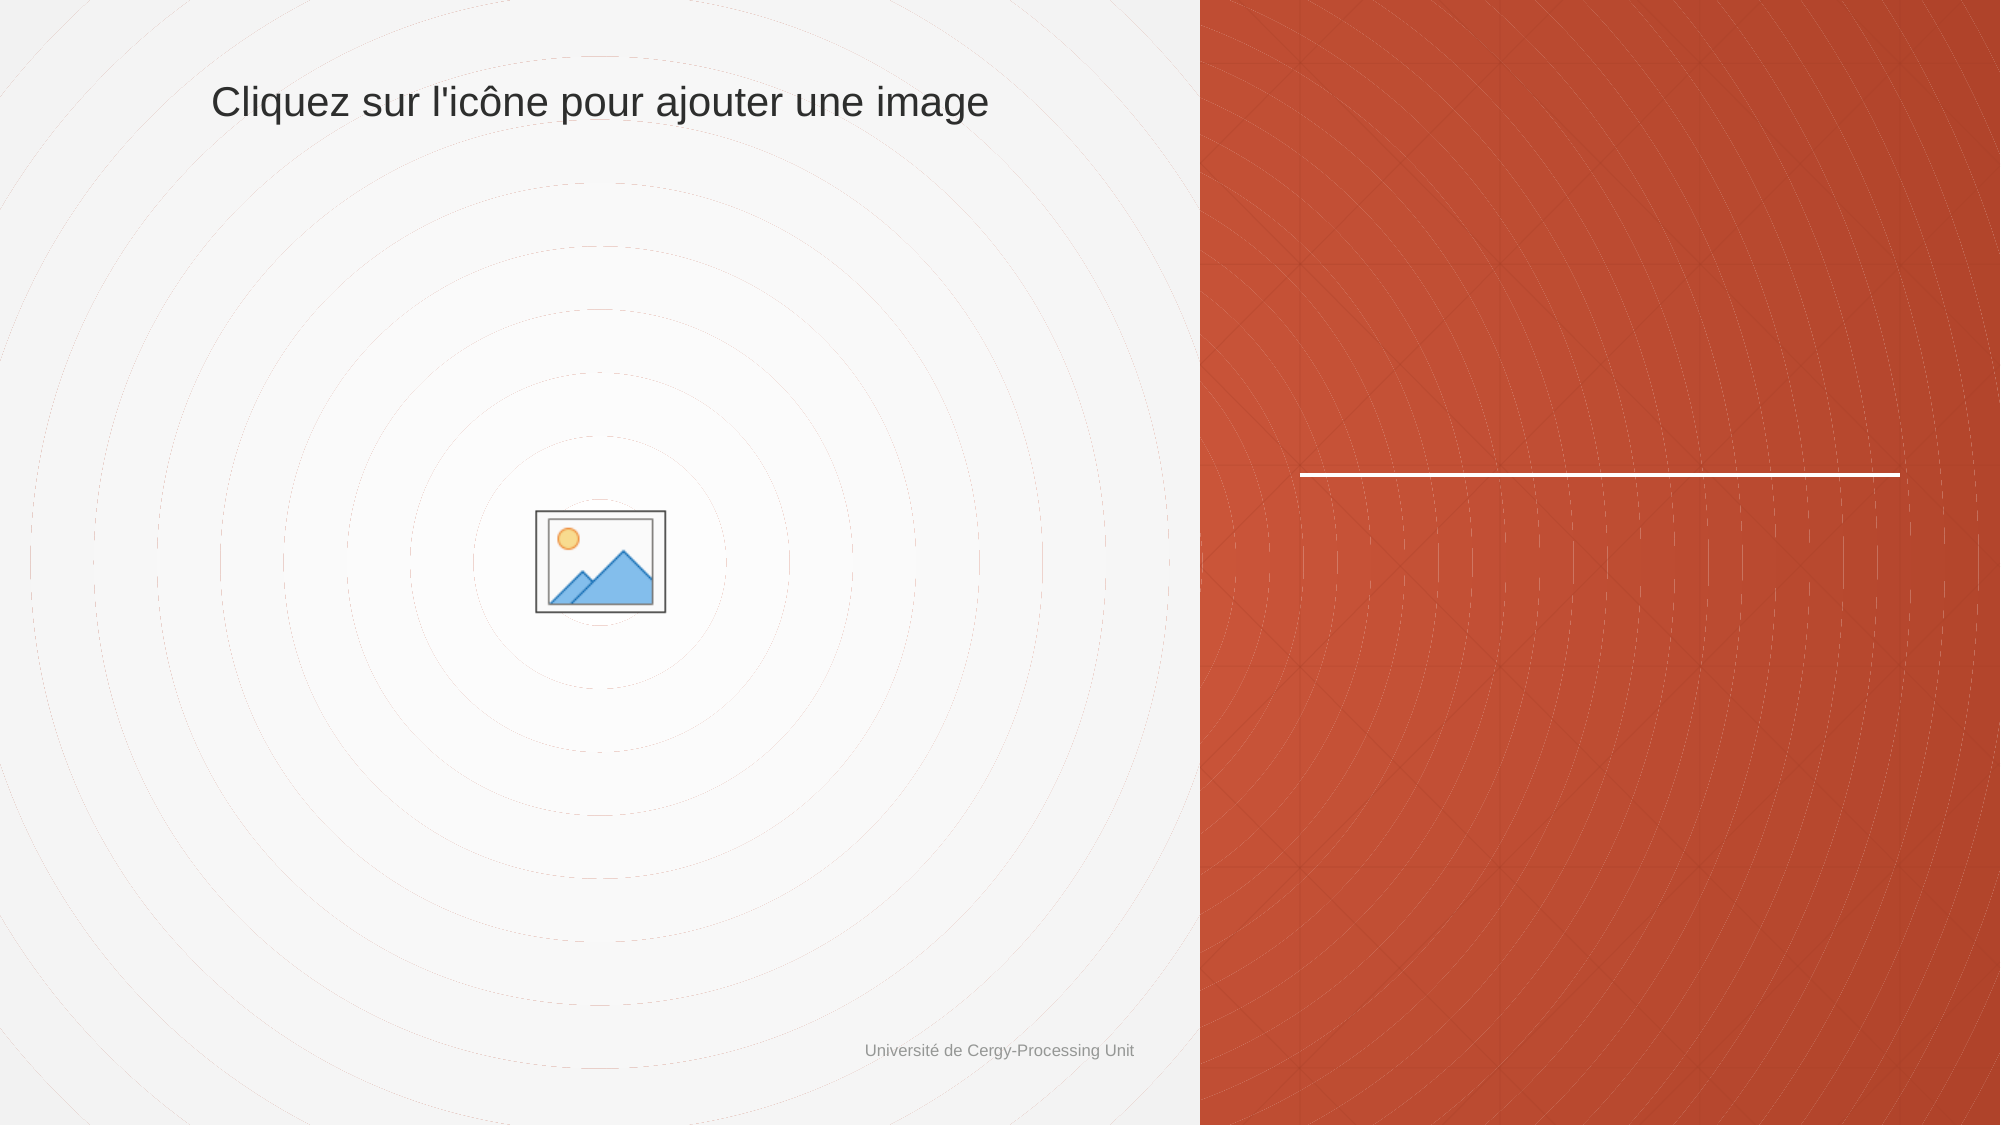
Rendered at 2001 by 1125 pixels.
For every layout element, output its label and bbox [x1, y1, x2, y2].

picture [0, 0, 1201, 1125]
